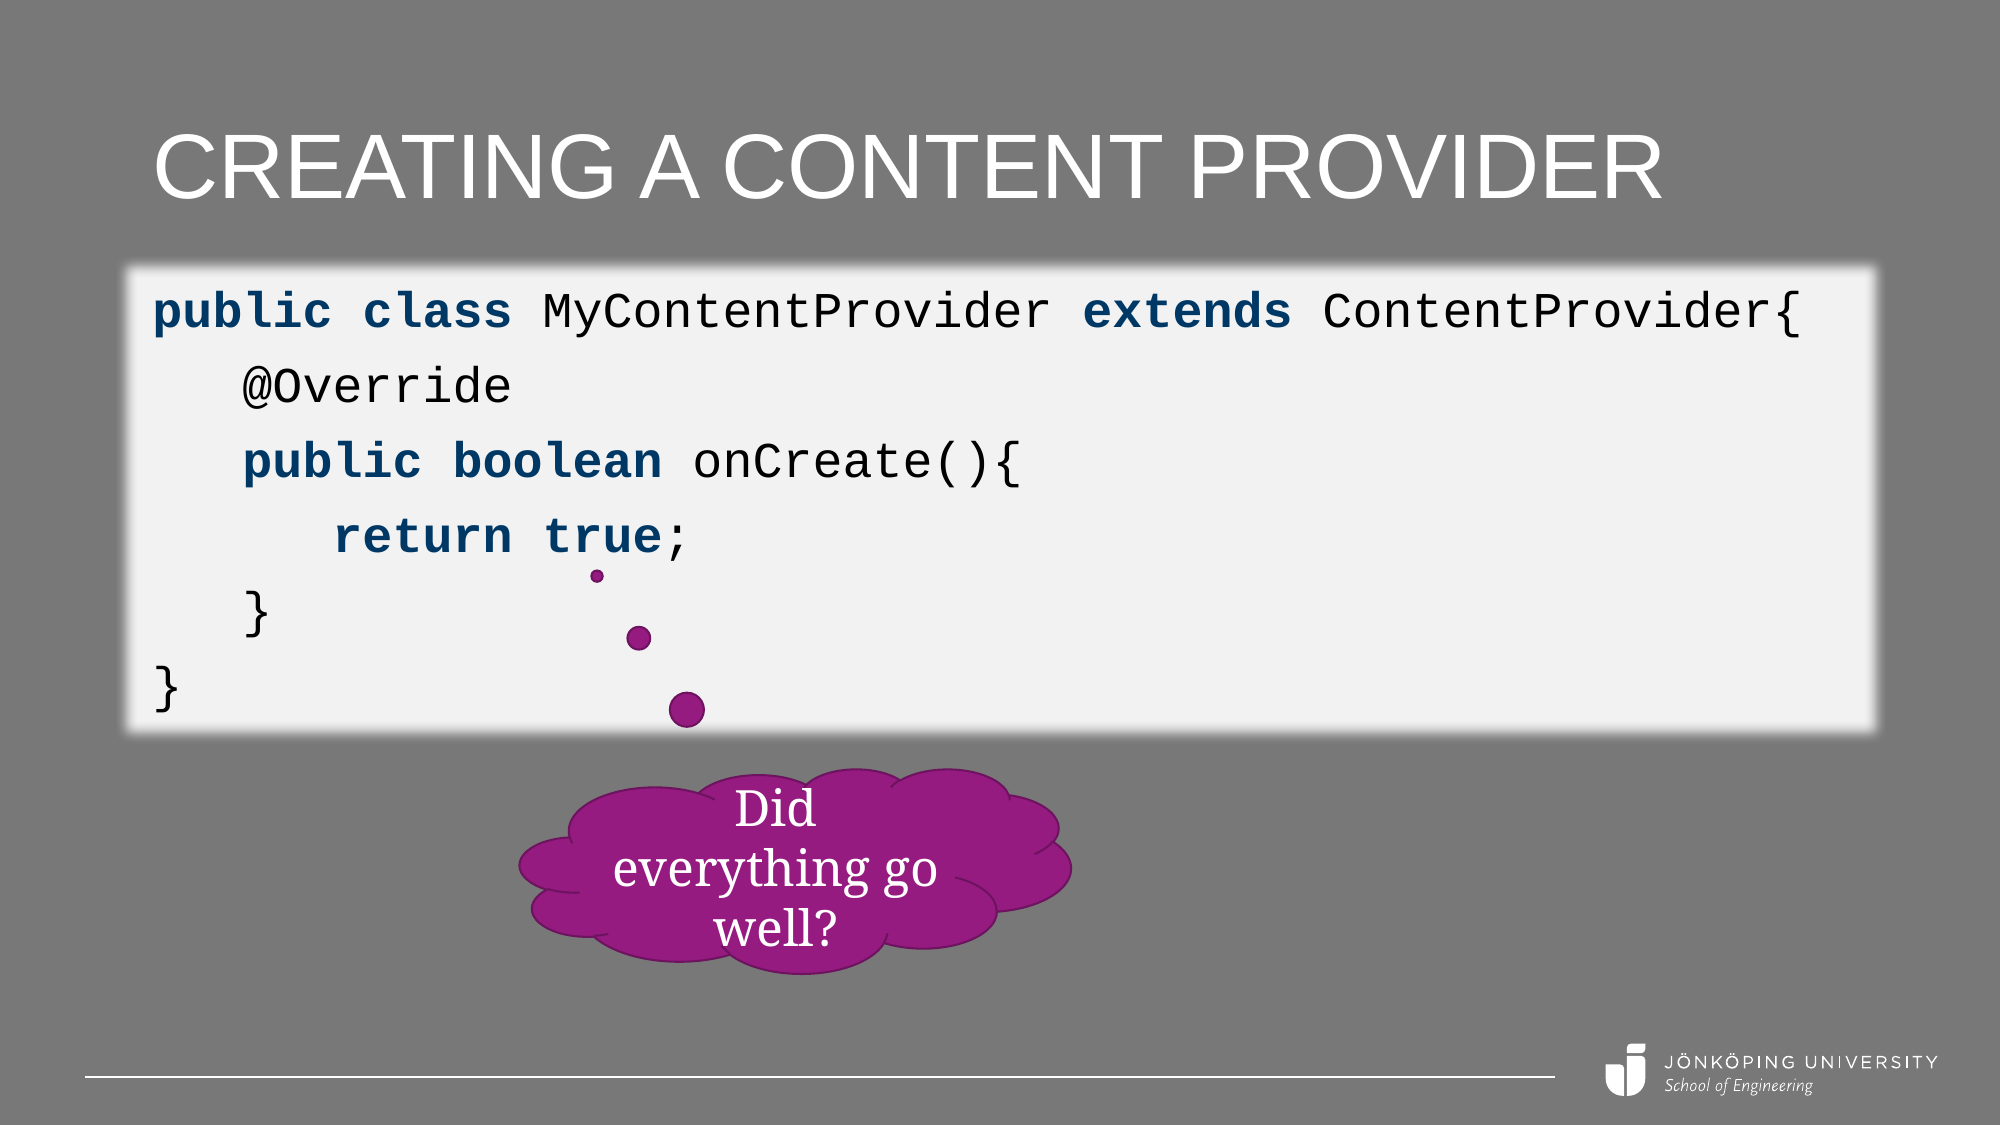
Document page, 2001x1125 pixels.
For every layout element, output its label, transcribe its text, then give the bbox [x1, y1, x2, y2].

title Creating a content provider [137, 59, 1863, 256]
text_box Did everything go well? [668, 691, 705, 728]
text_box public class MyContentProvider extends ContentProvider{ @Override public boolean onCreate(){ return true; } } [137, 277, 1863, 721]
text_box Did everything go well? [626, 625, 652, 651]
text_box Did everything go well? [518, 768, 1073, 976]
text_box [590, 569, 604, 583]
